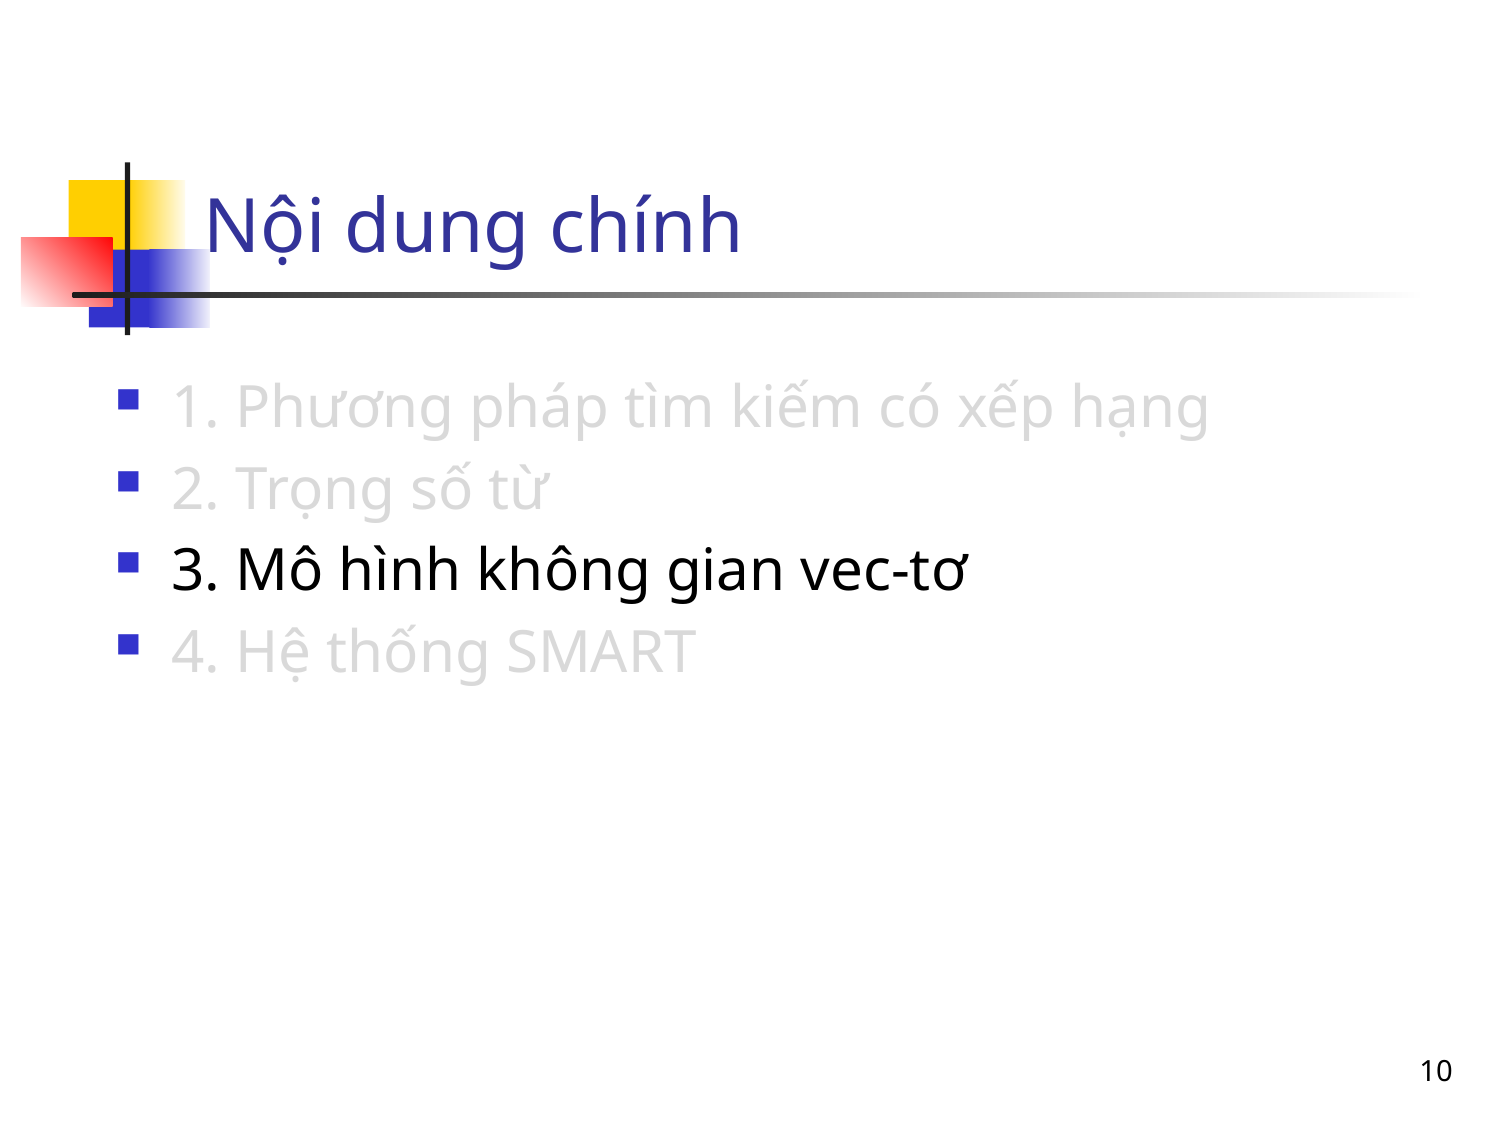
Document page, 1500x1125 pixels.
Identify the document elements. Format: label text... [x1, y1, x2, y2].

list 1. Phương pháp tìm kiếm có xếp hạng 2. Trọng số từ 3. Mô hình không gian vec-tơ 4. Hệ thống SMART [100, 361, 1469, 1006]
title Nội dung chính [188, 35, 1468, 275]
slide_number 10 [1155, 1024, 1468, 1100]
